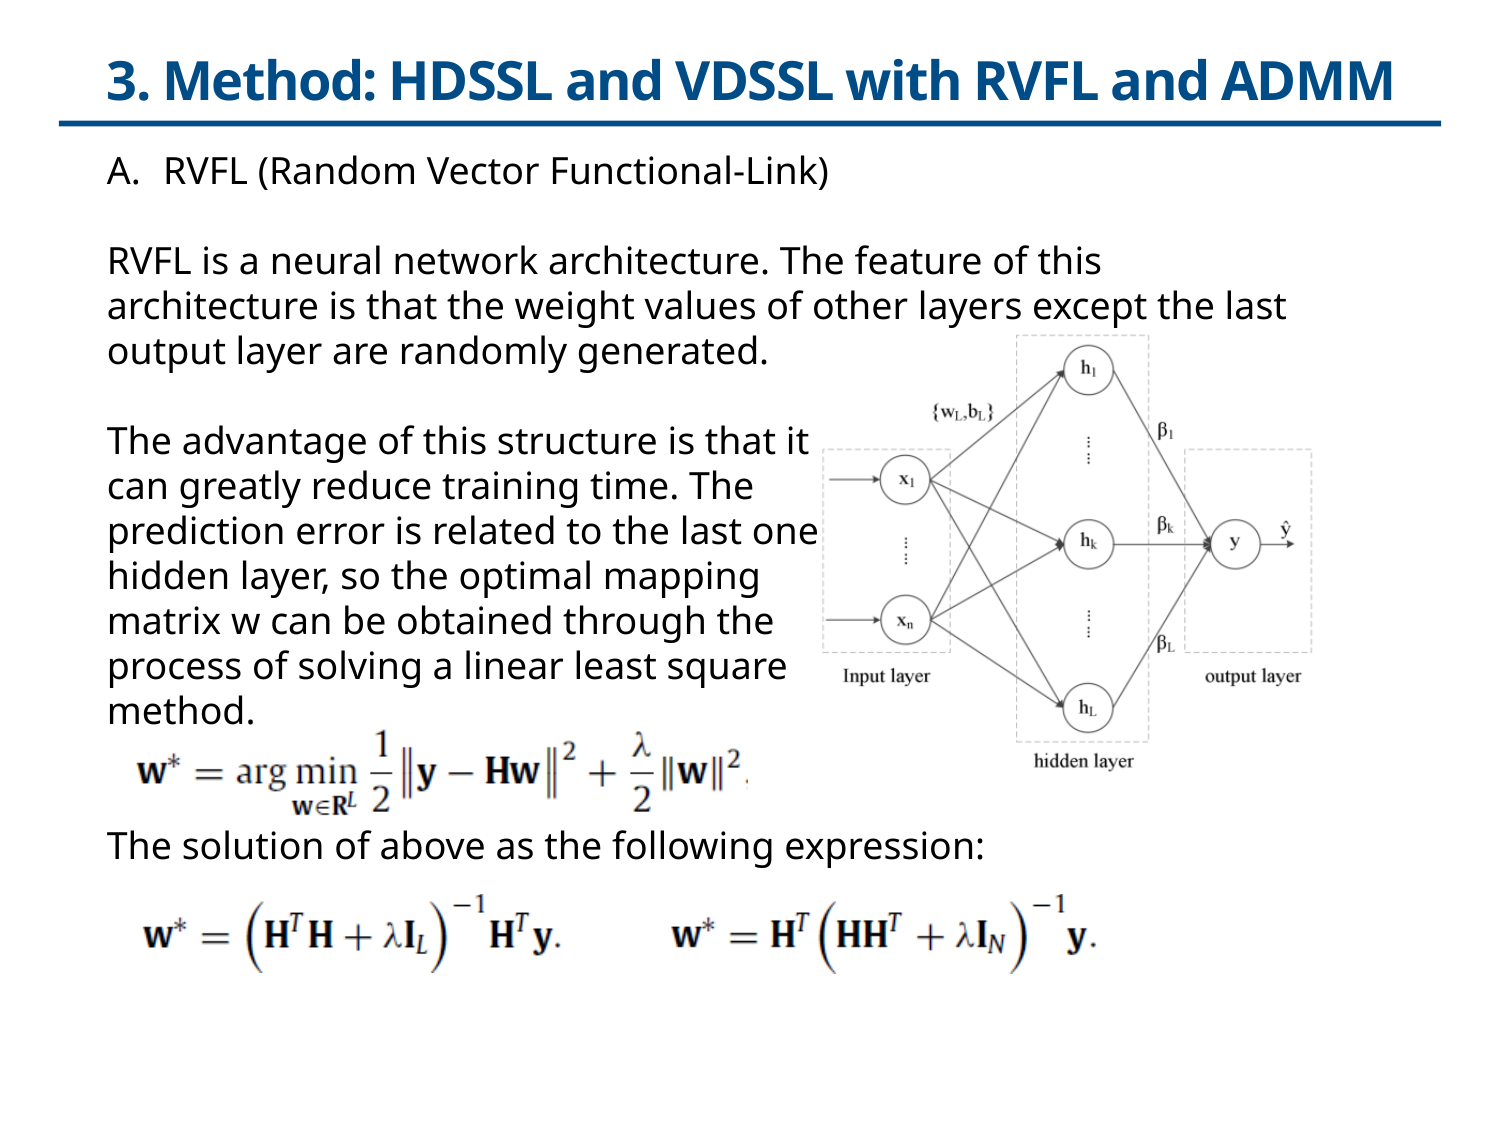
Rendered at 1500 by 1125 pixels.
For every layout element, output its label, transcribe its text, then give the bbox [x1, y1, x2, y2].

text_box RVFL (Random Vector Functional-Link) RVFL is a neural network architecture. The feature of this architecture is that the weight values of other layers except the last output layer are randomly generated. The advantage of this structure is that it can greatly reduce training time. The prediction error is related to the last one hidden layer, so the optimal mapping matrix w can be obtained through the process of solving a linear least square method. The solution of above as the following expression: or (N<L) [92, 139, 1317, 1010]
picture [134, 727, 748, 823]
picture [134, 894, 565, 973]
text_box 3. Method: HDSSL and VDSSL with RVFL and ADMM [92, 39, 1424, 119]
picture [666, 894, 1110, 975]
text_box [57, 119, 1443, 129]
picture [818, 332, 1318, 776]
